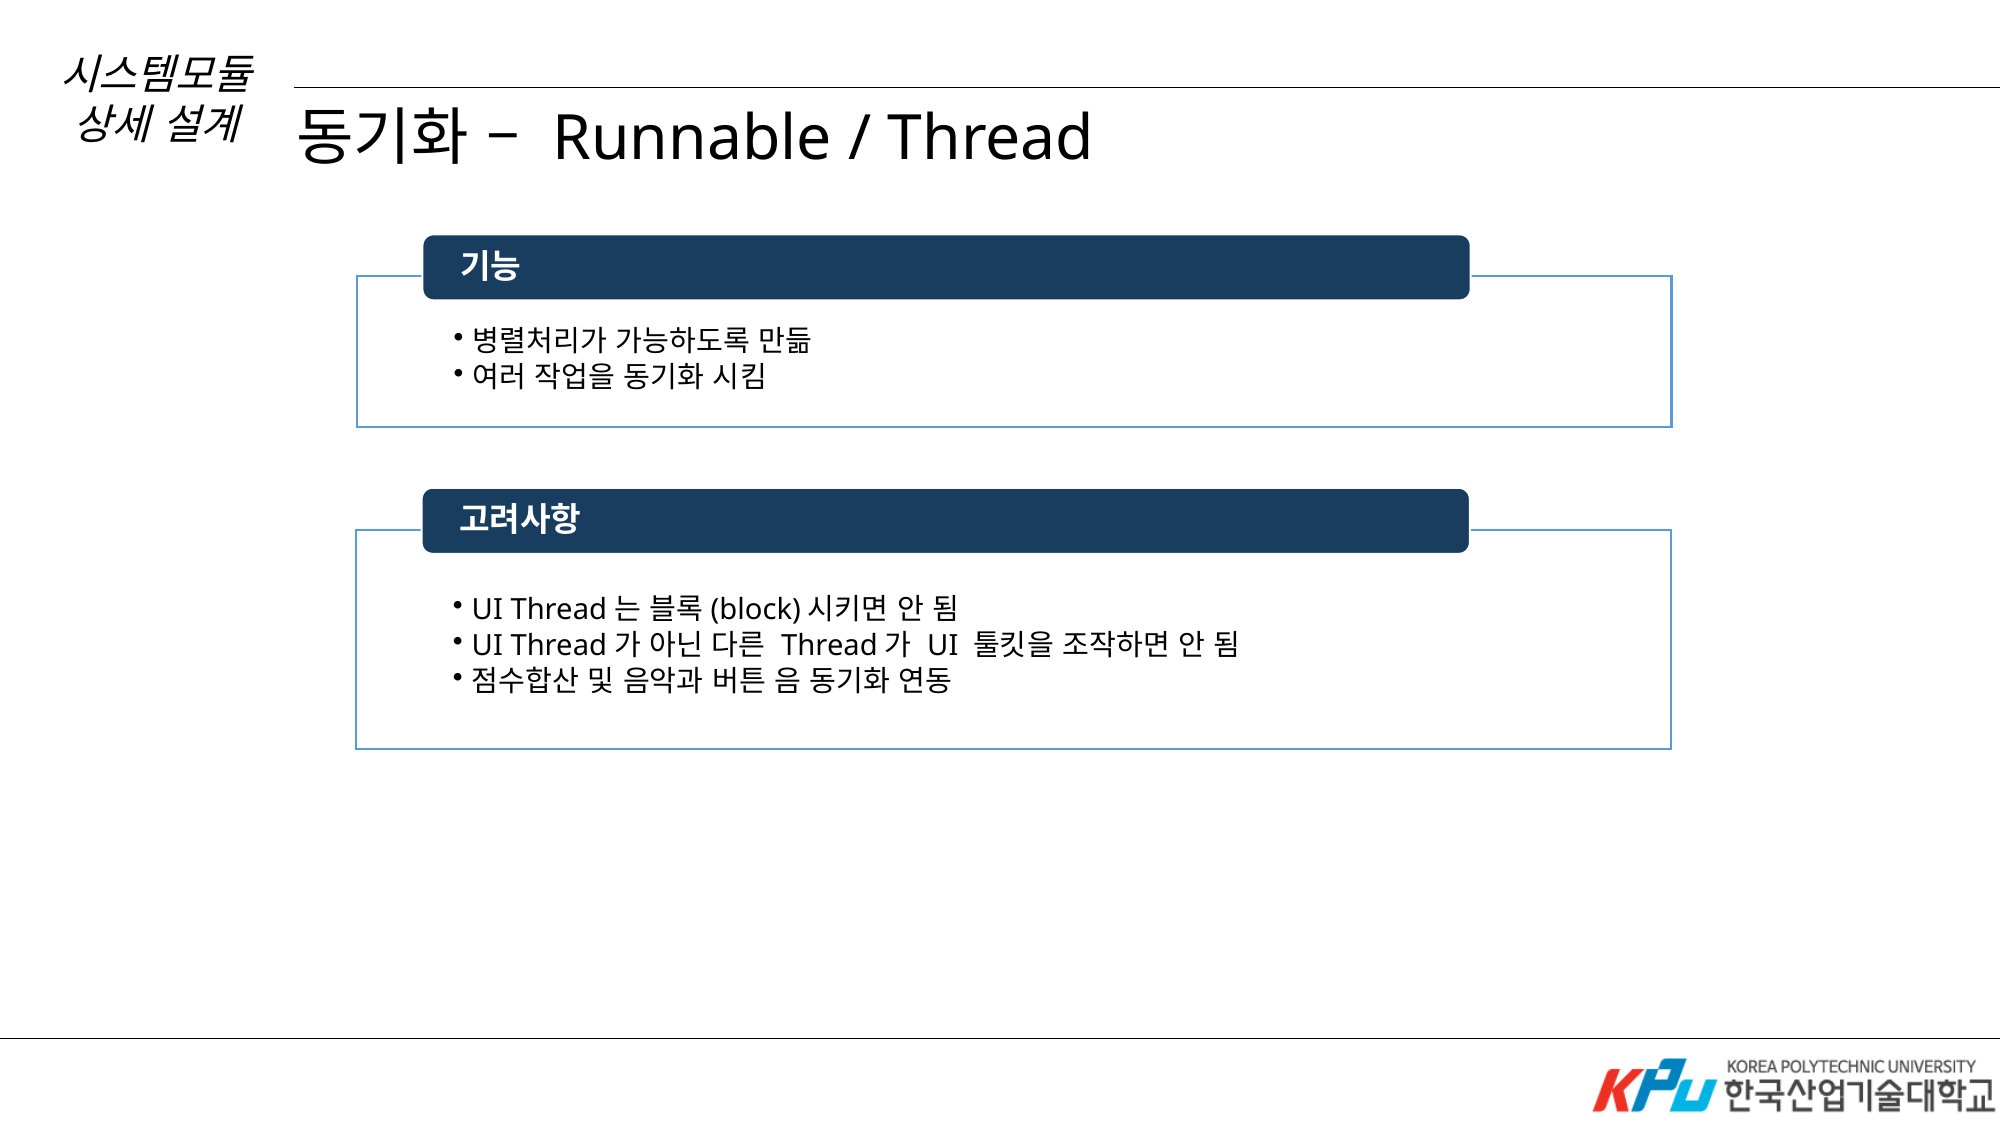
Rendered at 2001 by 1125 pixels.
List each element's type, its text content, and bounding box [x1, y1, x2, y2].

text_box 시스템모듈 상세 설계 [31, 40, 282, 156]
picture [1587, 1040, 2000, 1125]
text_box 동기화 – Runnable / Thread [281, 90, 1841, 180]
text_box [422, 234, 1471, 301]
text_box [350, 529, 1671, 761]
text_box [421, 487, 1470, 554]
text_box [351, 276, 1672, 430]
